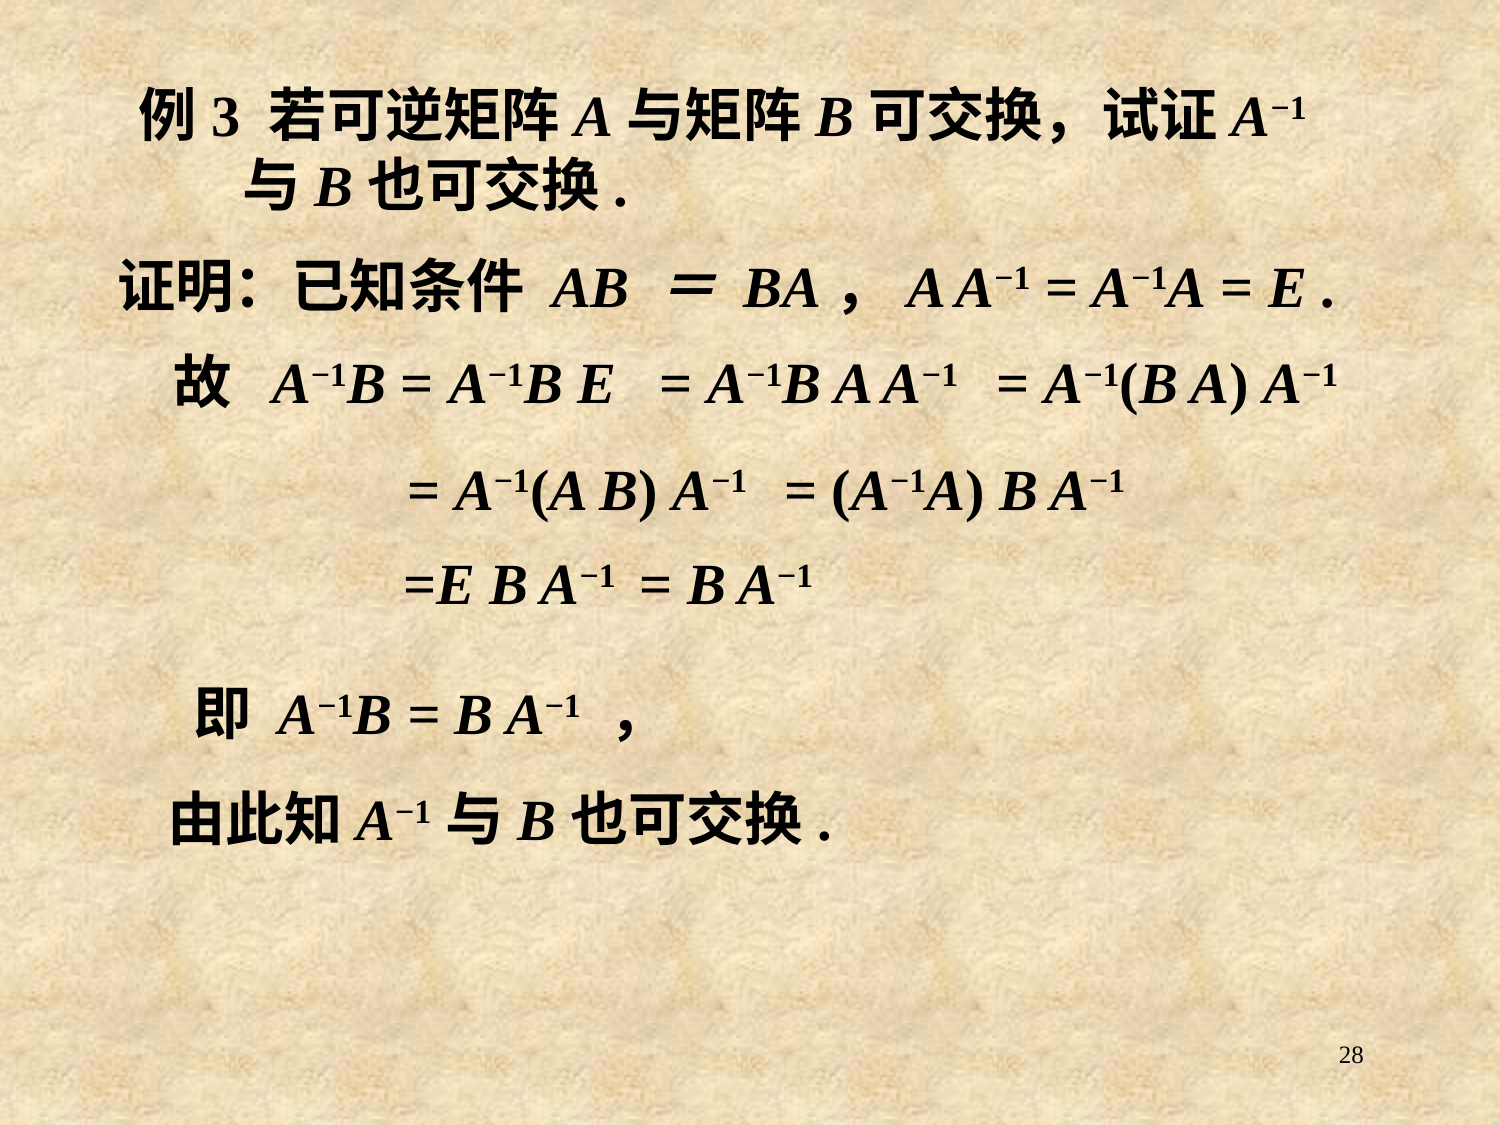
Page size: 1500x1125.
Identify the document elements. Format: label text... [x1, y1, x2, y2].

title 例3 若可逆矩阵A与矩阵B可交换，试证A−1与B也可交换. [123, 54, 1362, 243]
text_box 由此知A−1与B也可交换. [153, 775, 862, 860]
picture [0, 0, 1500, 1125]
text_box = A−1(A B) A−1 [392, 444, 769, 530]
text_box 故 A−1B = [158, 338, 434, 423]
text_box A−1B E [434, 338, 630, 423]
text_box 即 A−1B = B A−1 ， [178, 668, 696, 754]
text_box = (A−1A) B A−1 [769, 444, 1155, 530]
text_box 证明：已知条件 AB ＝ BA，A A−1 = A−1A = E . [102, 241, 1352, 326]
text_box = A−1(B A) A−1 [982, 338, 1368, 423]
text_box =E B A−1 [388, 538, 624, 624]
text_box = A−1B A A−1 [630, 338, 982, 423]
text_box = B A−1 [624, 538, 843, 624]
